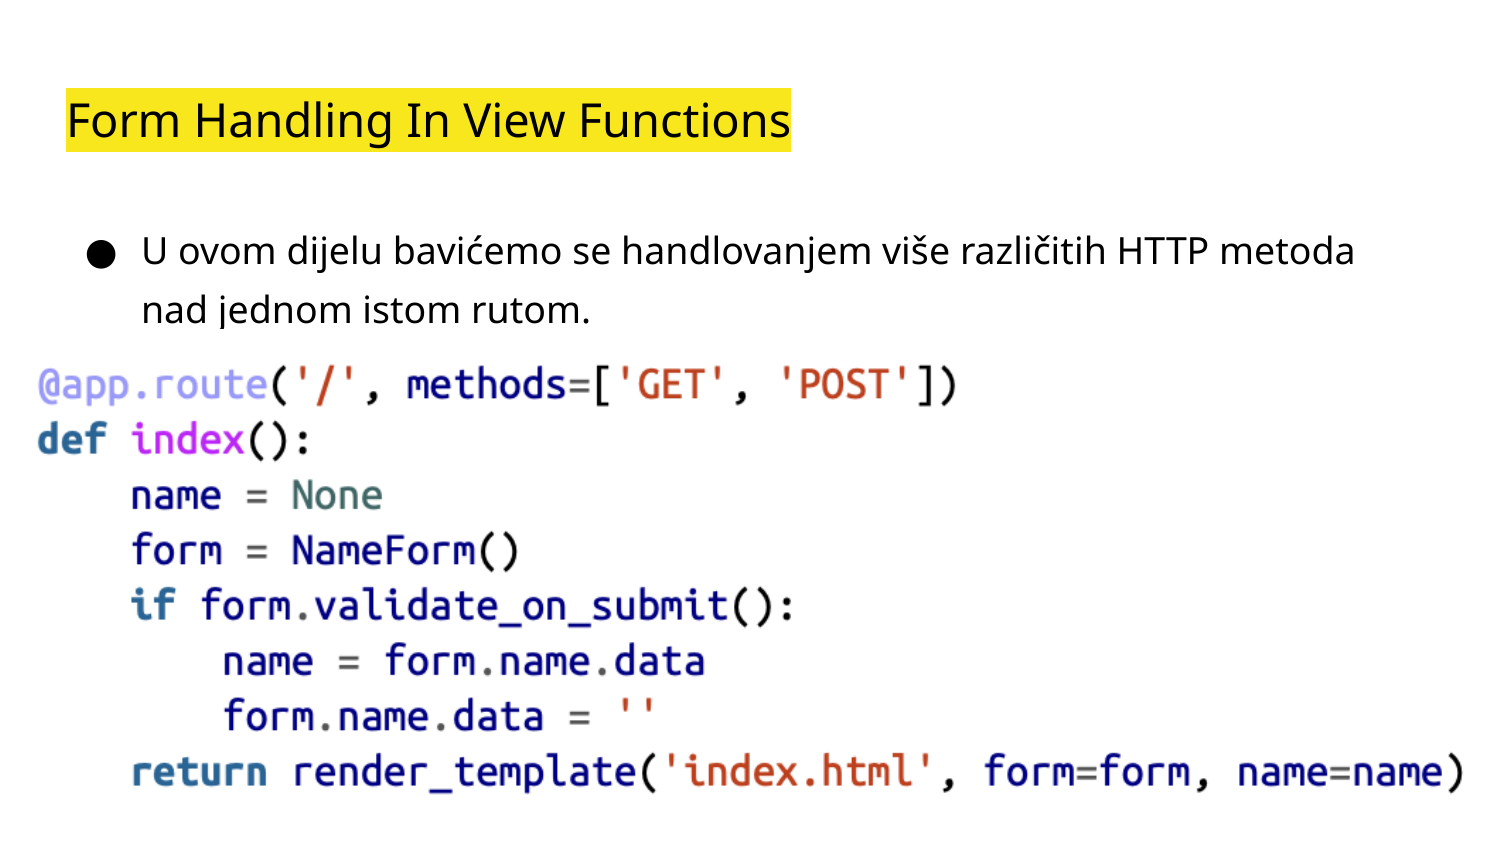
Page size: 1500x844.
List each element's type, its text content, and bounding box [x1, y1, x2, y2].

list U ovom dijelu bavićemo se handlovanjem više različitih HTTP metoda nad jednom istom rutom. [51, 202, 1449, 328]
title Form Handling In View Functions [51, 72, 1449, 167]
picture [0, 329, 1500, 817]
